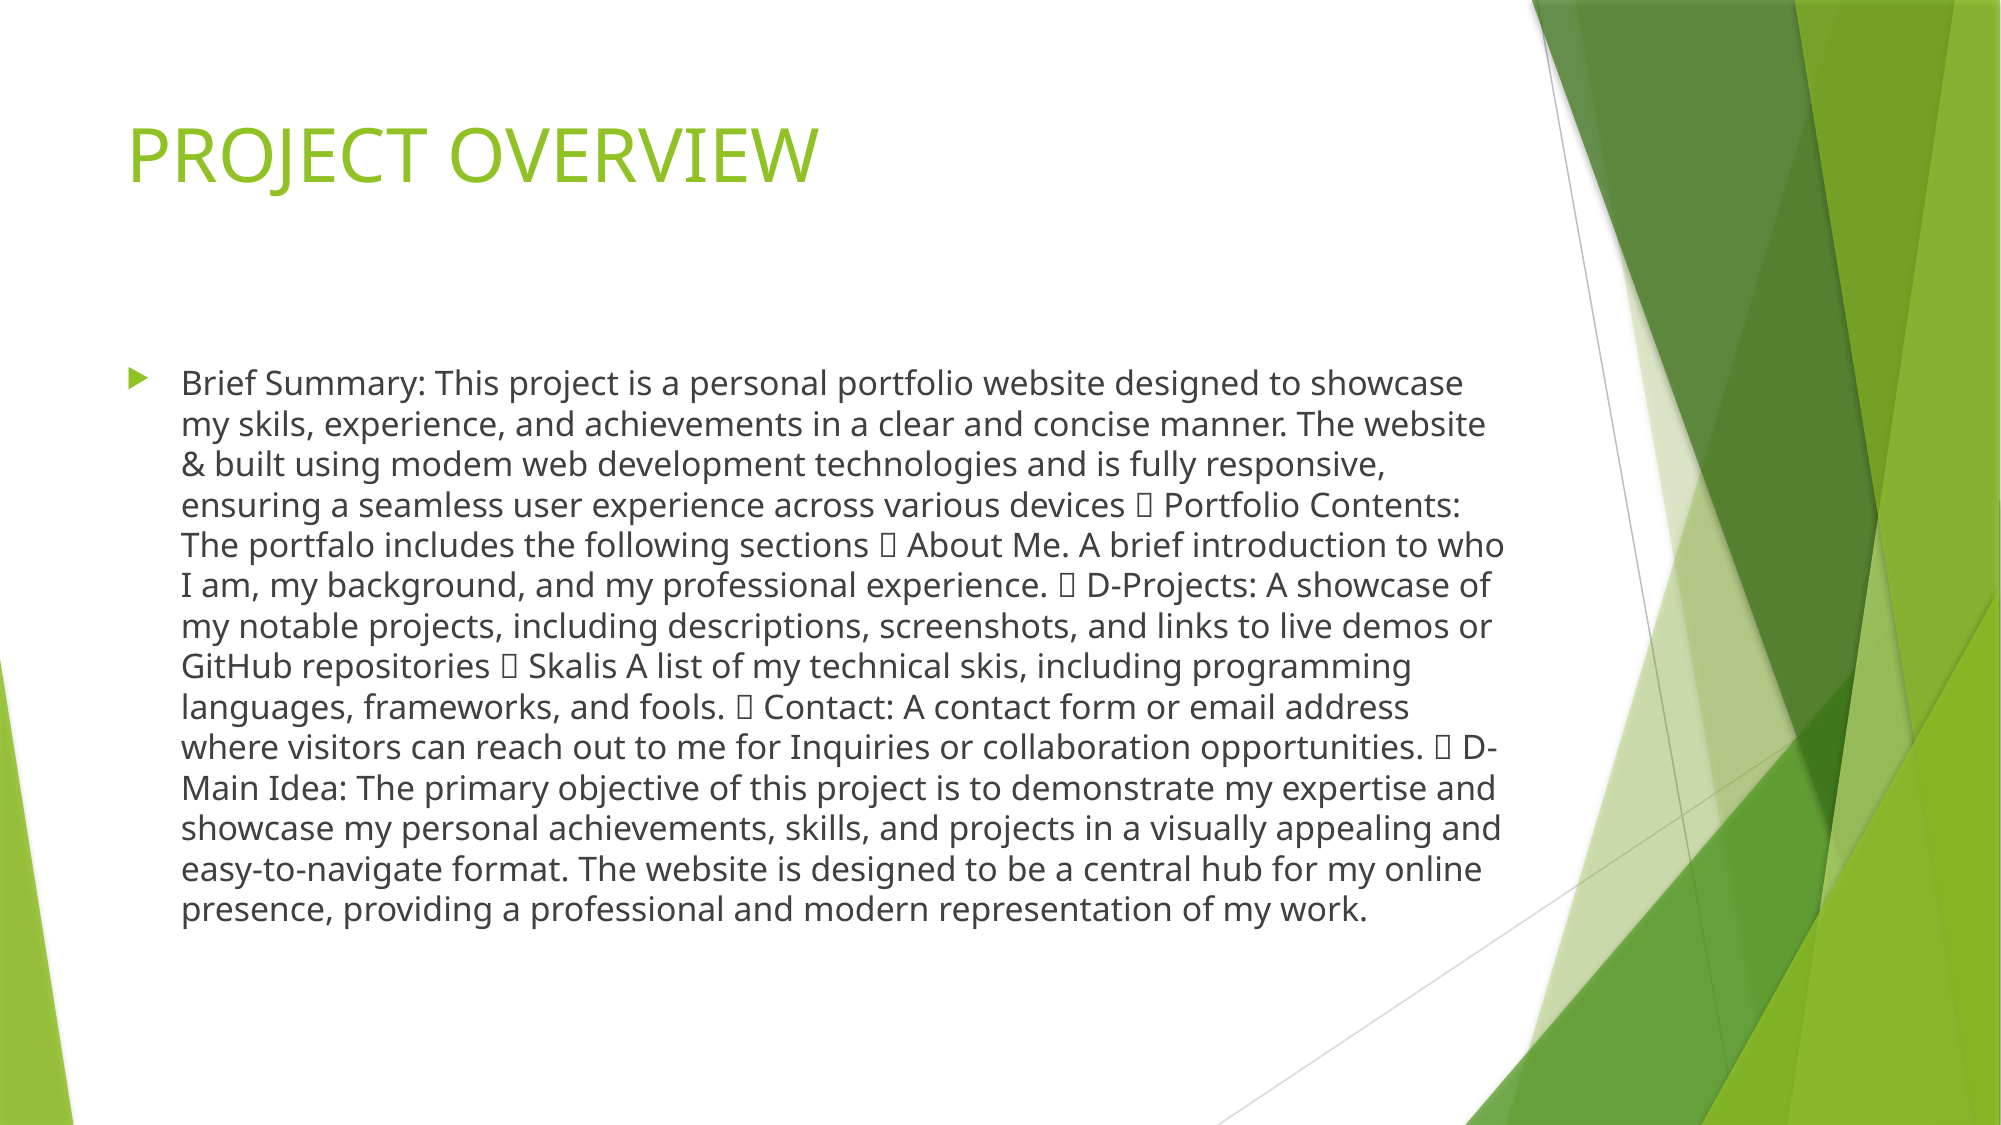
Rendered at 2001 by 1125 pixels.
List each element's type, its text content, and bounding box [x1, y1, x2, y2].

title PROJECT OVERVIEW [111, 99, 1522, 317]
list Brief Summary: This project is a personal portfolio website designed to showcase my skils, experience, and achievements in a clear and concise manner. The website & built using modem web development technologies and is fully responsive, ensuring a seamless user experience across various devices  Portfolio Contents: The portfalo includes the following sections  About Me. A brief introduction to who I am, my background, and my professional experience.  D-Projects: A showcase of my notable projects, including descriptions, screenshots, and links to live demos or GitHub repositories  Skalis A list of my technical skis, including programming languages, frameworks, and fools.  Contact: A contact form or email address where visitors can reach out to me for Inquiries or collaboration opportunities.  D-Main Idea: The primary objective of this project is to demonstrate my expertise and showcase my personal achievements, skills, and projects in a visually appealing and easy-to-navigate format. The website is designed to be a central hub for my online presence, providing a professional and modern representation of my work. [111, 354, 1522, 992]
